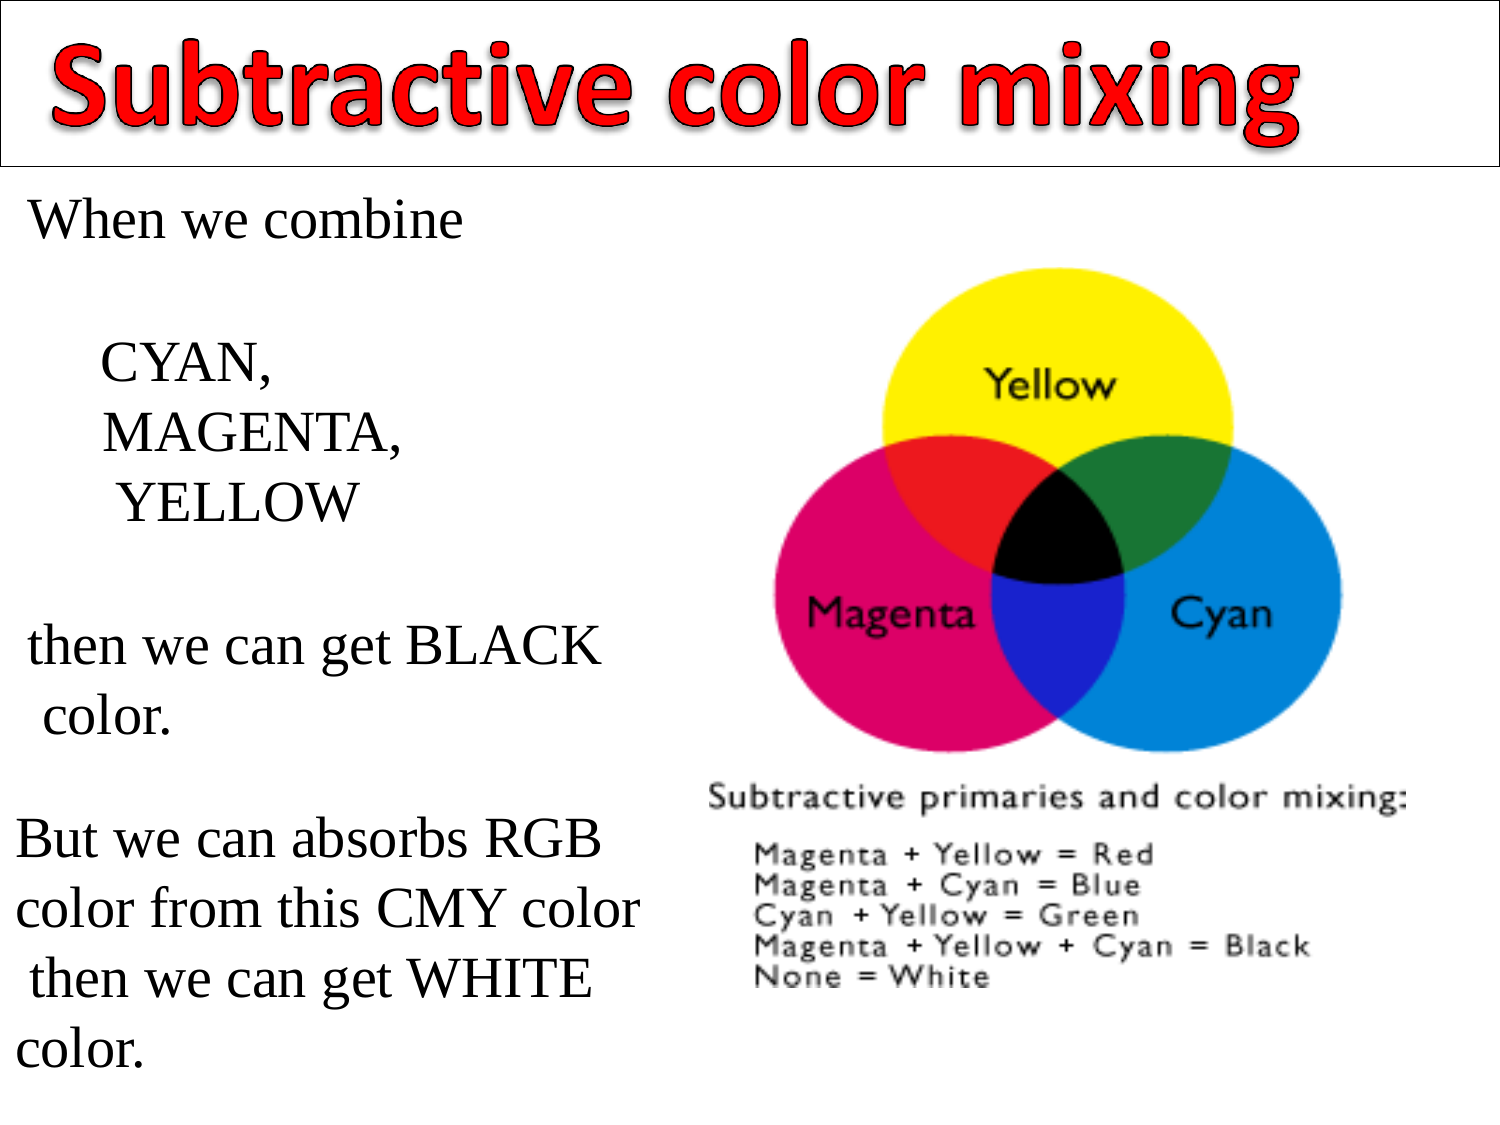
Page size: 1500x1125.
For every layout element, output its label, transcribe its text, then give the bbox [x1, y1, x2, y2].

picture [709, 267, 1406, 988]
text_box When we combine CYAN, MAGENTA, YELLOW then we can get BLACK color. But we can absorbs RGB color from this CMY color then we can get WHITE color. [12, 178, 644, 1079]
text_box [0, 0, 1500, 167]
